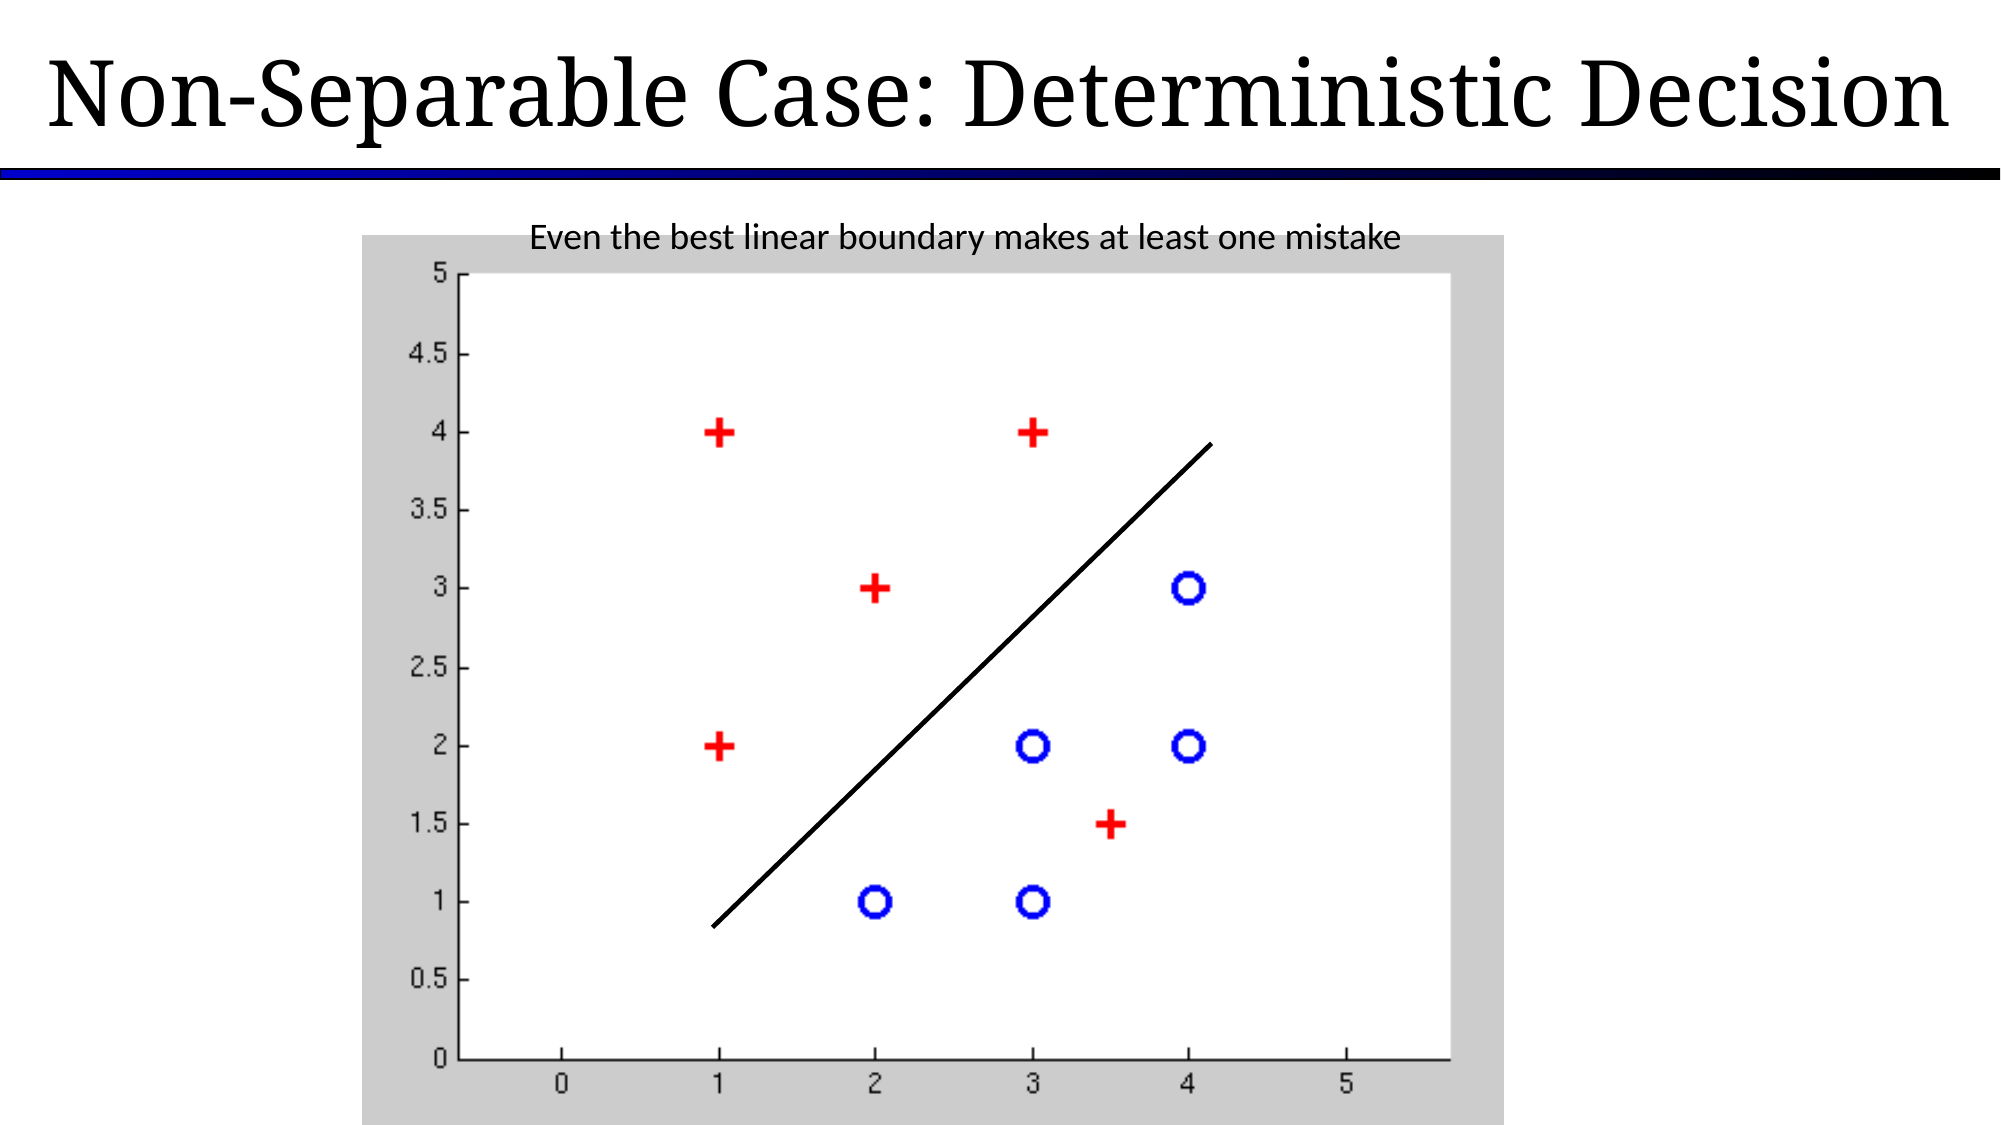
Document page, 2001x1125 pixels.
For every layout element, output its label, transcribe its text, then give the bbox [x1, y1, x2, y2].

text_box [712, 443, 1212, 928]
text_box Even the best linear boundary makes at least one mistake [514, 205, 1418, 233]
title Non-Separable Case: Deterministic Decision [0, 0, 2000, 184]
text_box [362, 235, 1505, 1125]
